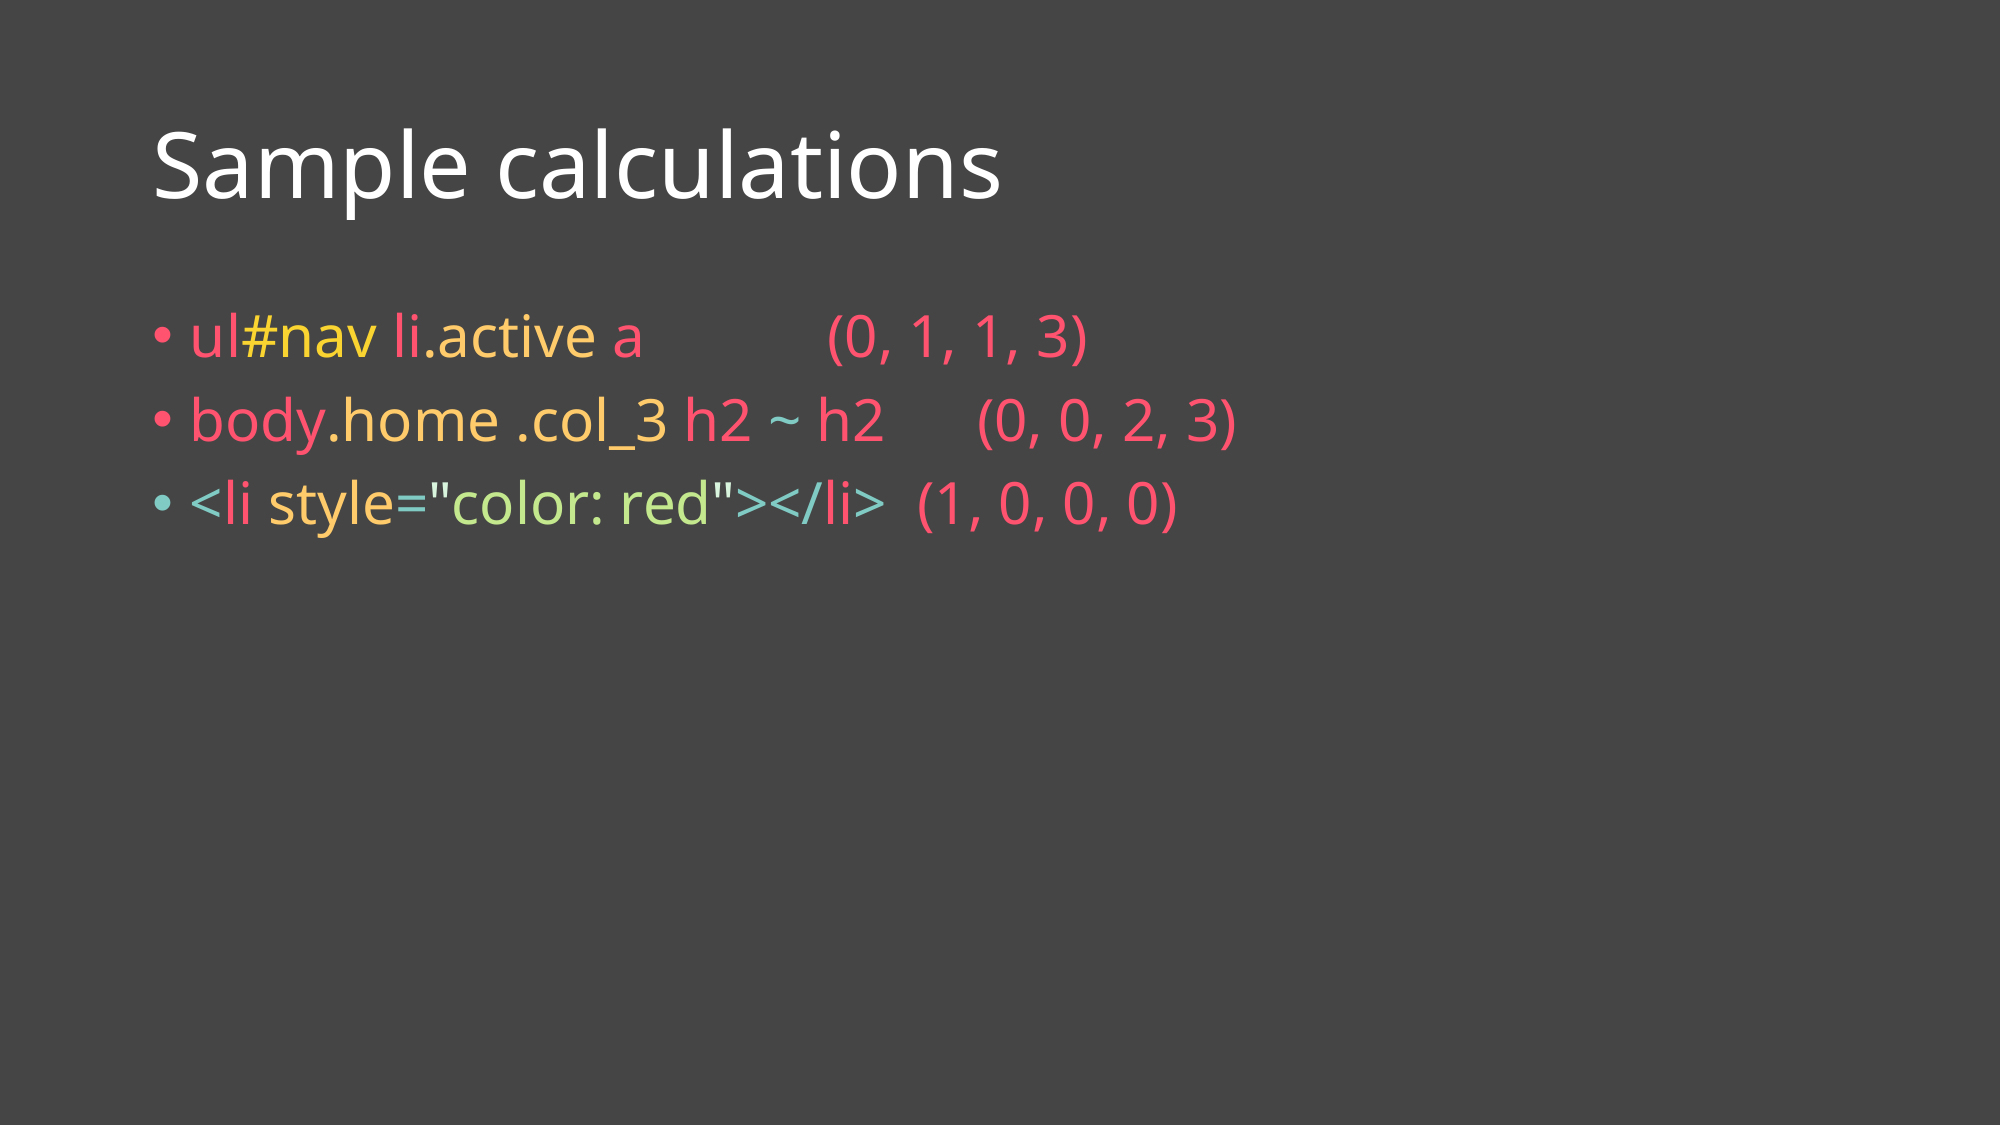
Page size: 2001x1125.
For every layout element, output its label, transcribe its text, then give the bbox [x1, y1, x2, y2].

title Sample calculations [137, 59, 1863, 278]
list ul#nav li.active a (0, 1, 1, 3) body.home .col_3 h2 ~ h2 (0, 0, 2, 3) <li style="color: red"></li> (1, 0, 0, 0) [137, 299, 1863, 1014]
